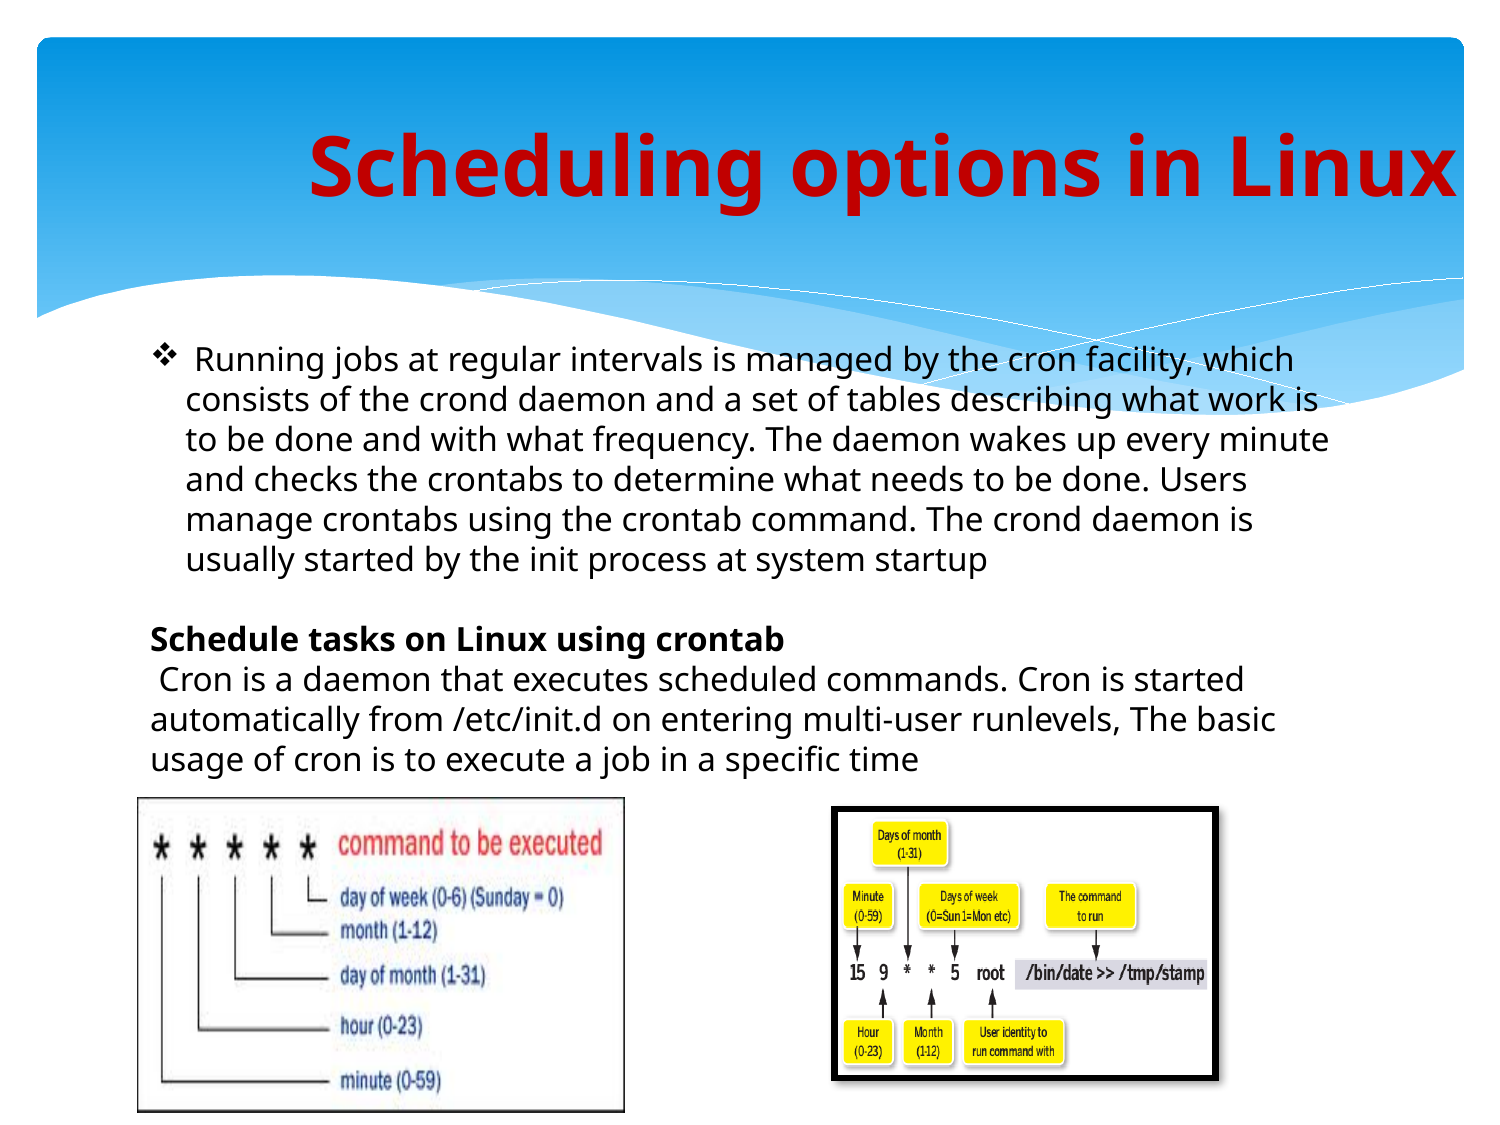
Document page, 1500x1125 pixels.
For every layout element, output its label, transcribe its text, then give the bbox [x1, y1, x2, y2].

title Scheduling options in Linux [120, 75, 1500, 262]
picture [137, 796, 626, 1113]
text_box Running jobs at regular intervals is managed by the cron facility, which consists of the crond daemon and a set of tables describing what work is to be done and with what frequency. The daemon wakes up every minute and checks the crontabs to determine what needs to be done. Users manage crontabs using the crontab command. The crond daemon is usually started by the init process at system startup Schedule tasks on Linux using crontab Cron is a daemon that executes scheduled commands. Cron is started automatically from /etc/init.d on entering multi-user runlevels, The basic usage of cron is to execute a job in a specific time [149, 549, 1338, 1125]
text_box [149, 262, 1425, 1050]
picture [837, 812, 1213, 1076]
